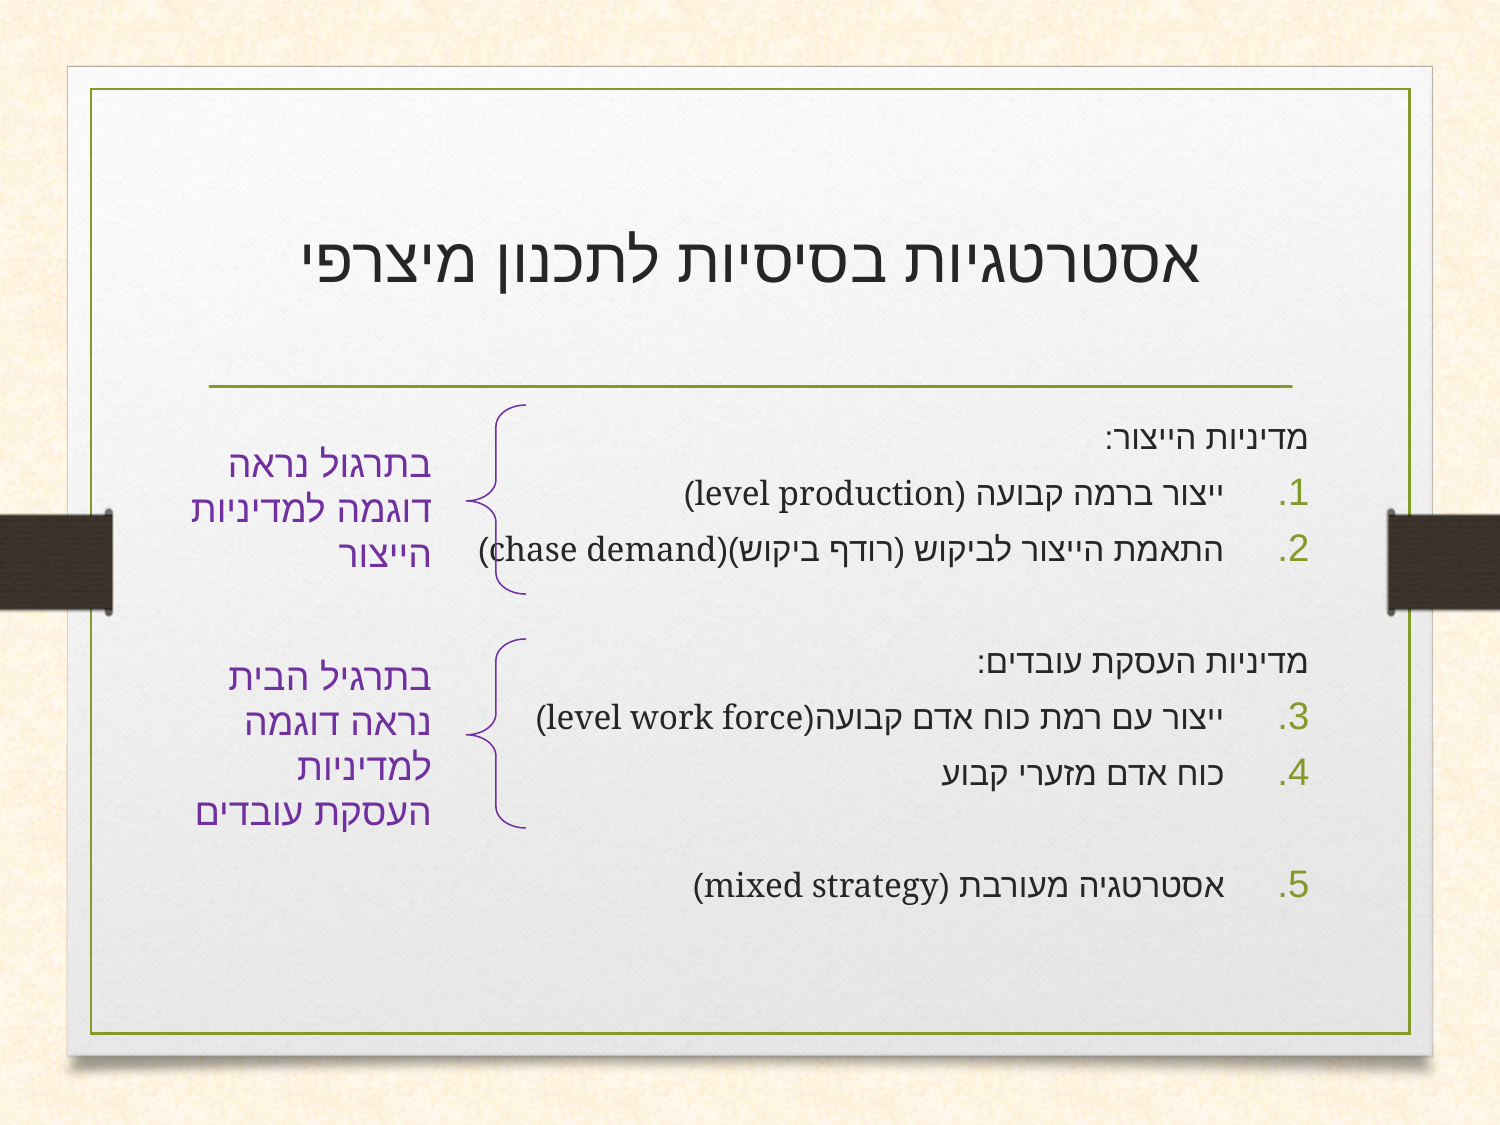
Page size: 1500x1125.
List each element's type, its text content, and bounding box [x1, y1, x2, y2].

text_box [465, 638, 527, 829]
list מדיניות הייצור: ייצור ברמה קבועה (level production) התאמת הייצור לביקוש (רודף ביקוש)(chase demand) מדיניות העסקת עובדים: ייצור עם רמת כוח אדם קבועה(level work force) כוח אדם מזערי קבוע אסטרטגיה מעורבת (mixed strategy) [135, 408, 1325, 1012]
text_box בתרגול נראה דוגמה למדיניות הייצור [155, 432, 447, 583]
title אסטרטגיות בסיסיות לתכנון מיצרפי [193, 150, 1309, 365]
picture [0, 0, 1500, 1125]
text_box בתרגיל הבית נראה דוגמה למדיניות העסקת עובדים [155, 645, 447, 840]
text_box [465, 404, 527, 595]
